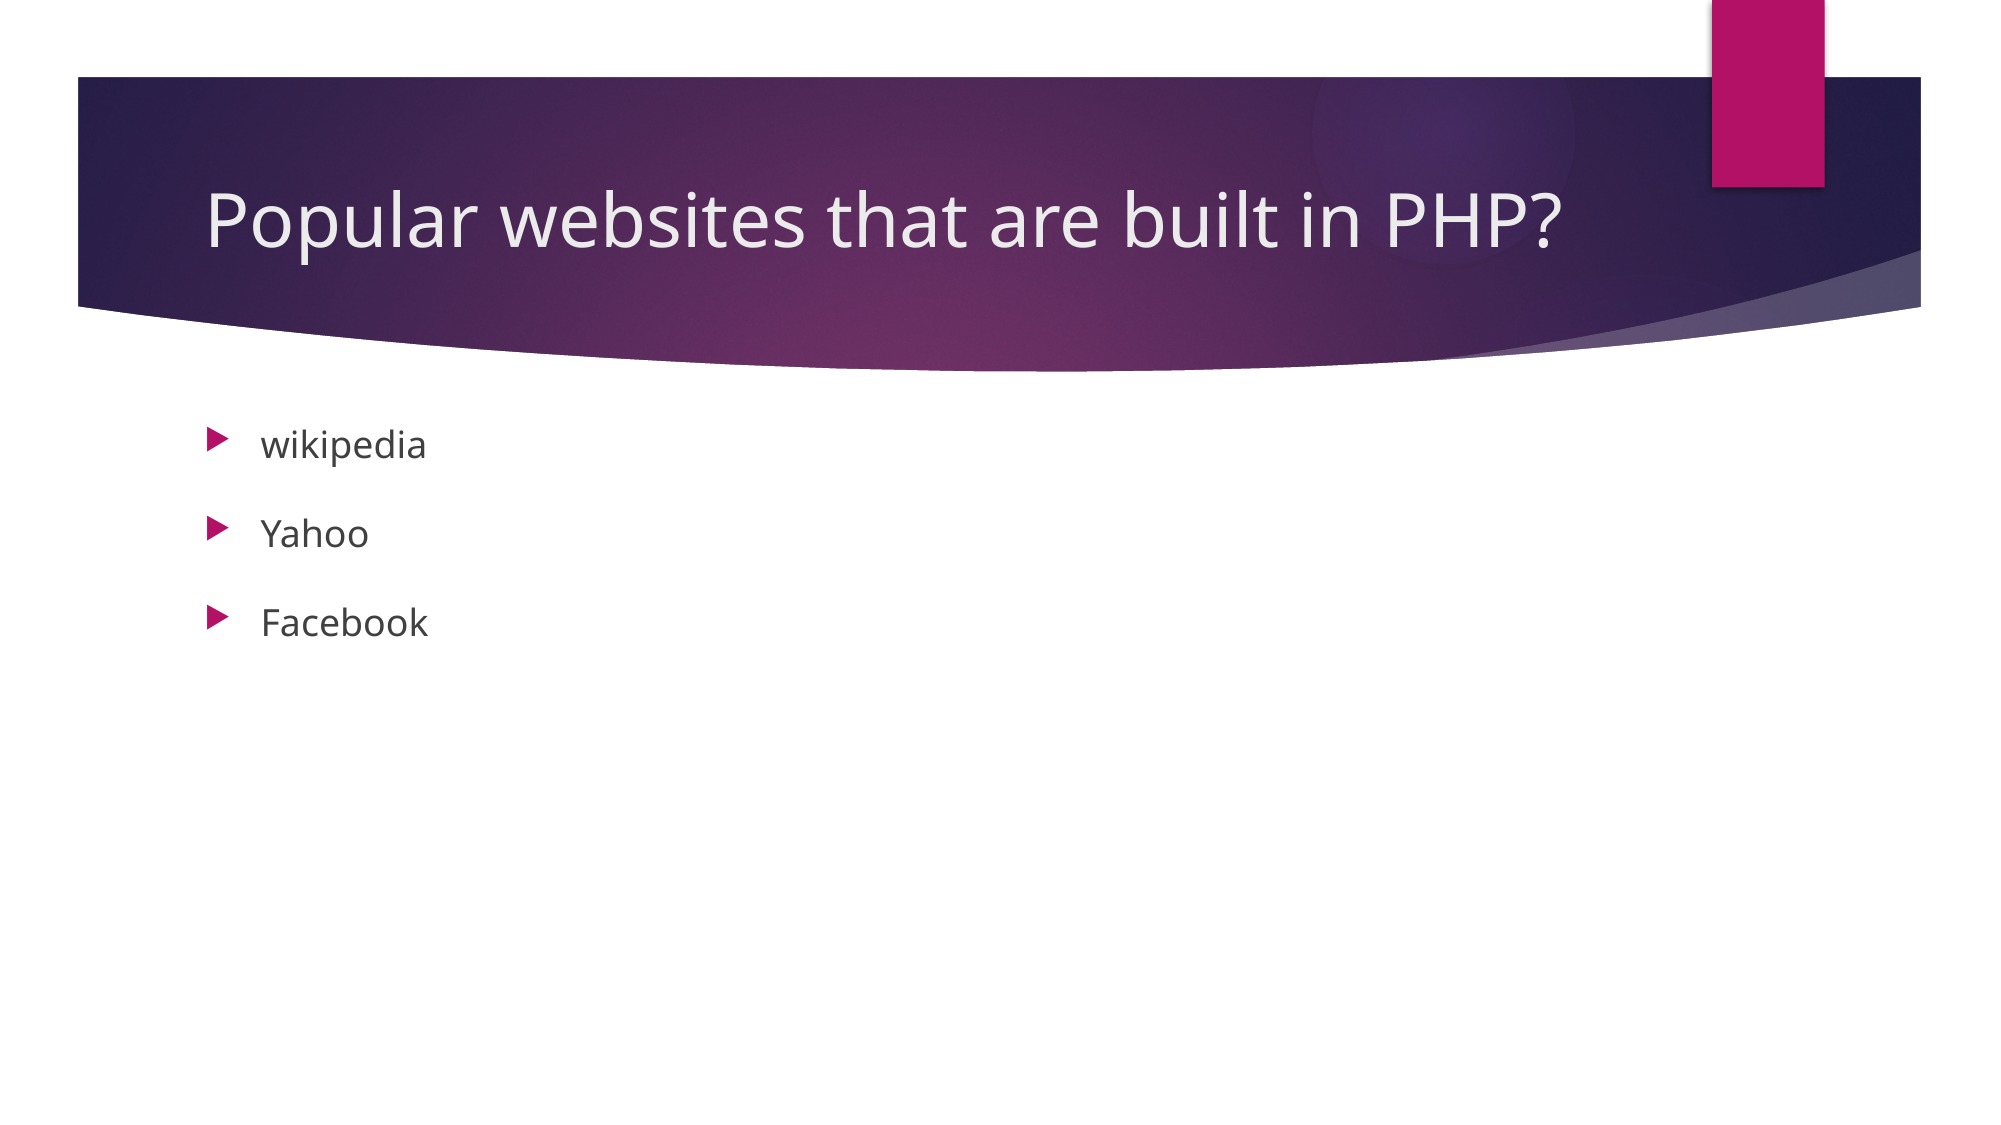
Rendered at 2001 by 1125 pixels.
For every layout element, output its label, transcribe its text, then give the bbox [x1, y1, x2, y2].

list Yahoo [189, 502, 981, 566]
list Facebook [189, 591, 981, 655]
title Popular websites that are built in PHP? [189, 159, 1705, 276]
list wikipedia [189, 413, 981, 477]
